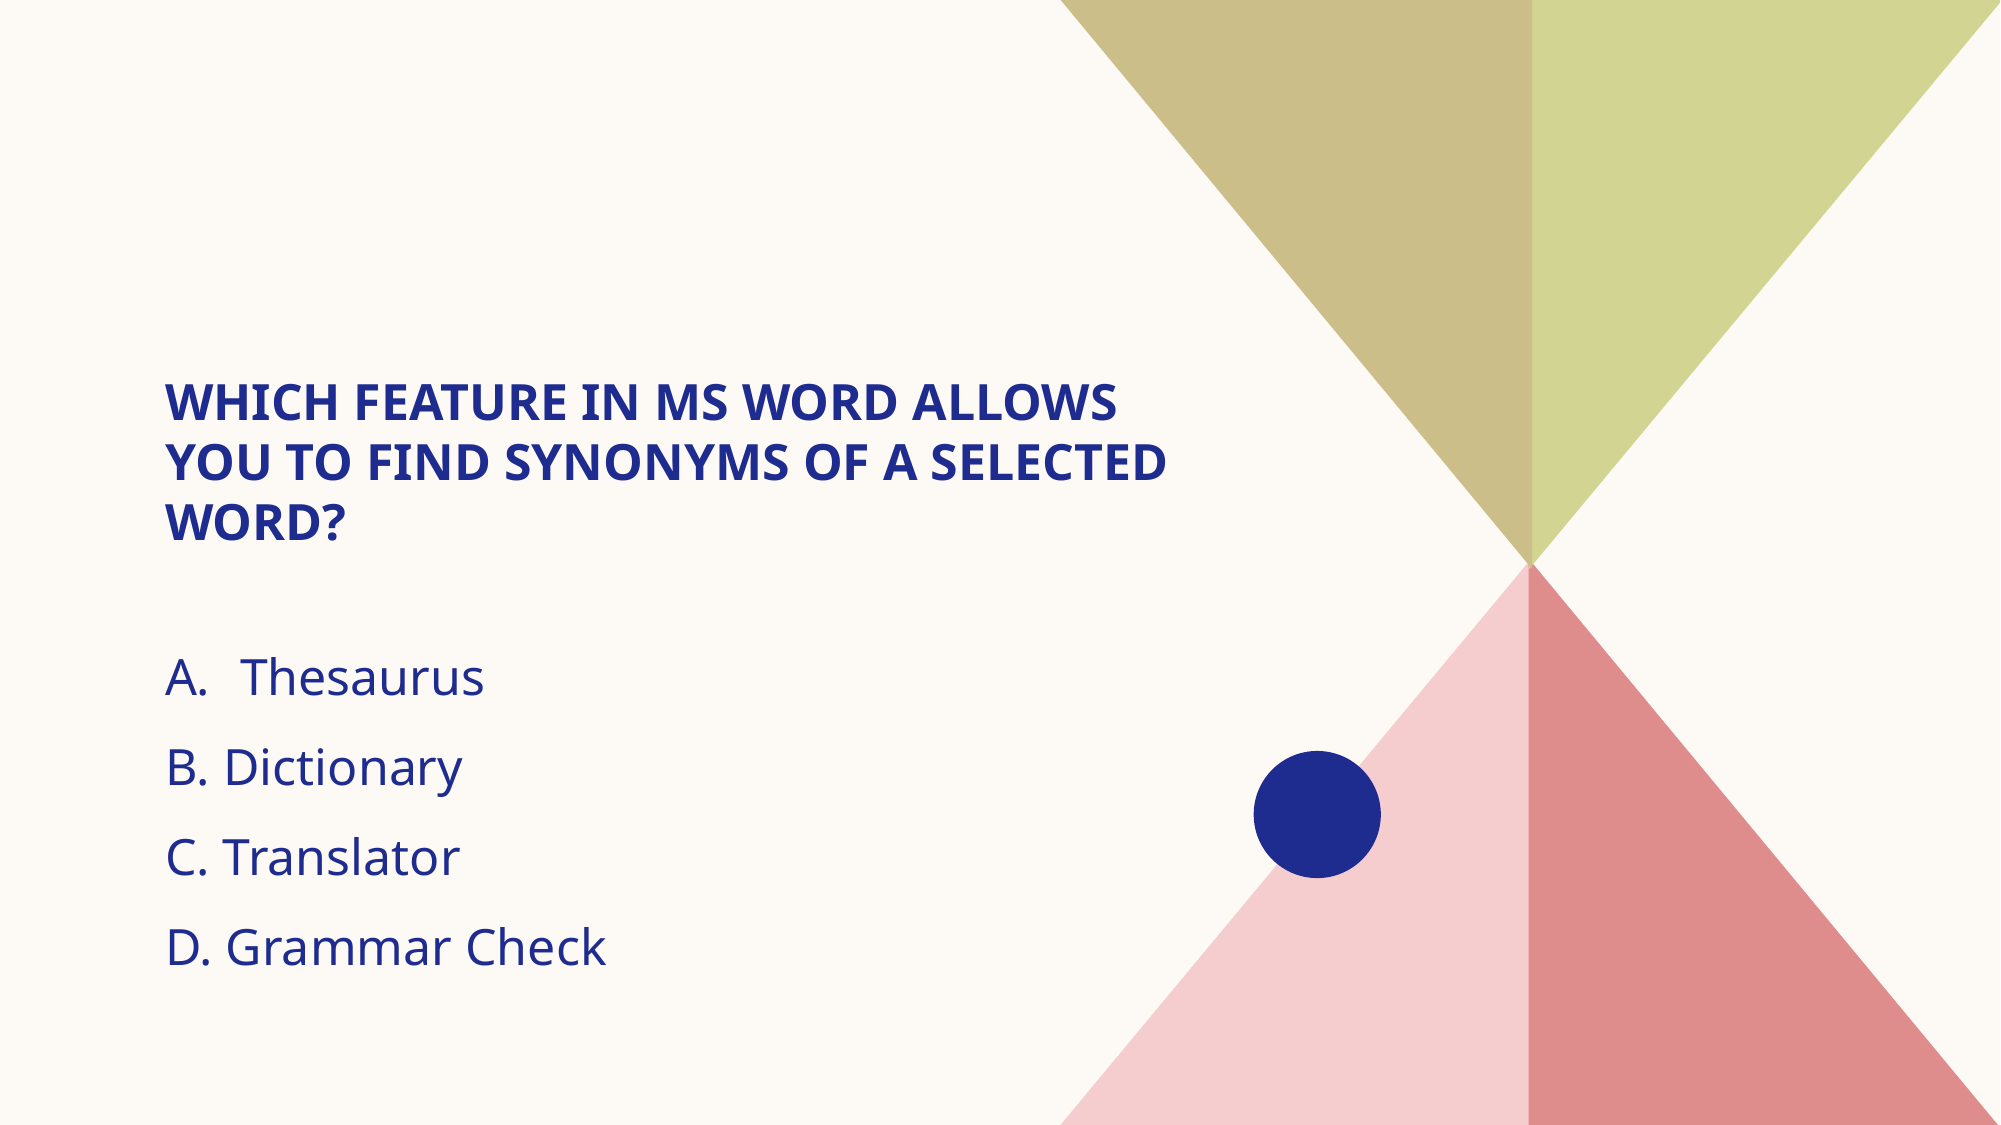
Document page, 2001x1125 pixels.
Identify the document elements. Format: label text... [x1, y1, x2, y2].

title Which feature in MS Word allows you to find synonyms of a selected word? [150, 299, 1230, 551]
list Thesaurus B. Dictionary C. Translator D. Grammar Check [150, 615, 1230, 999]
